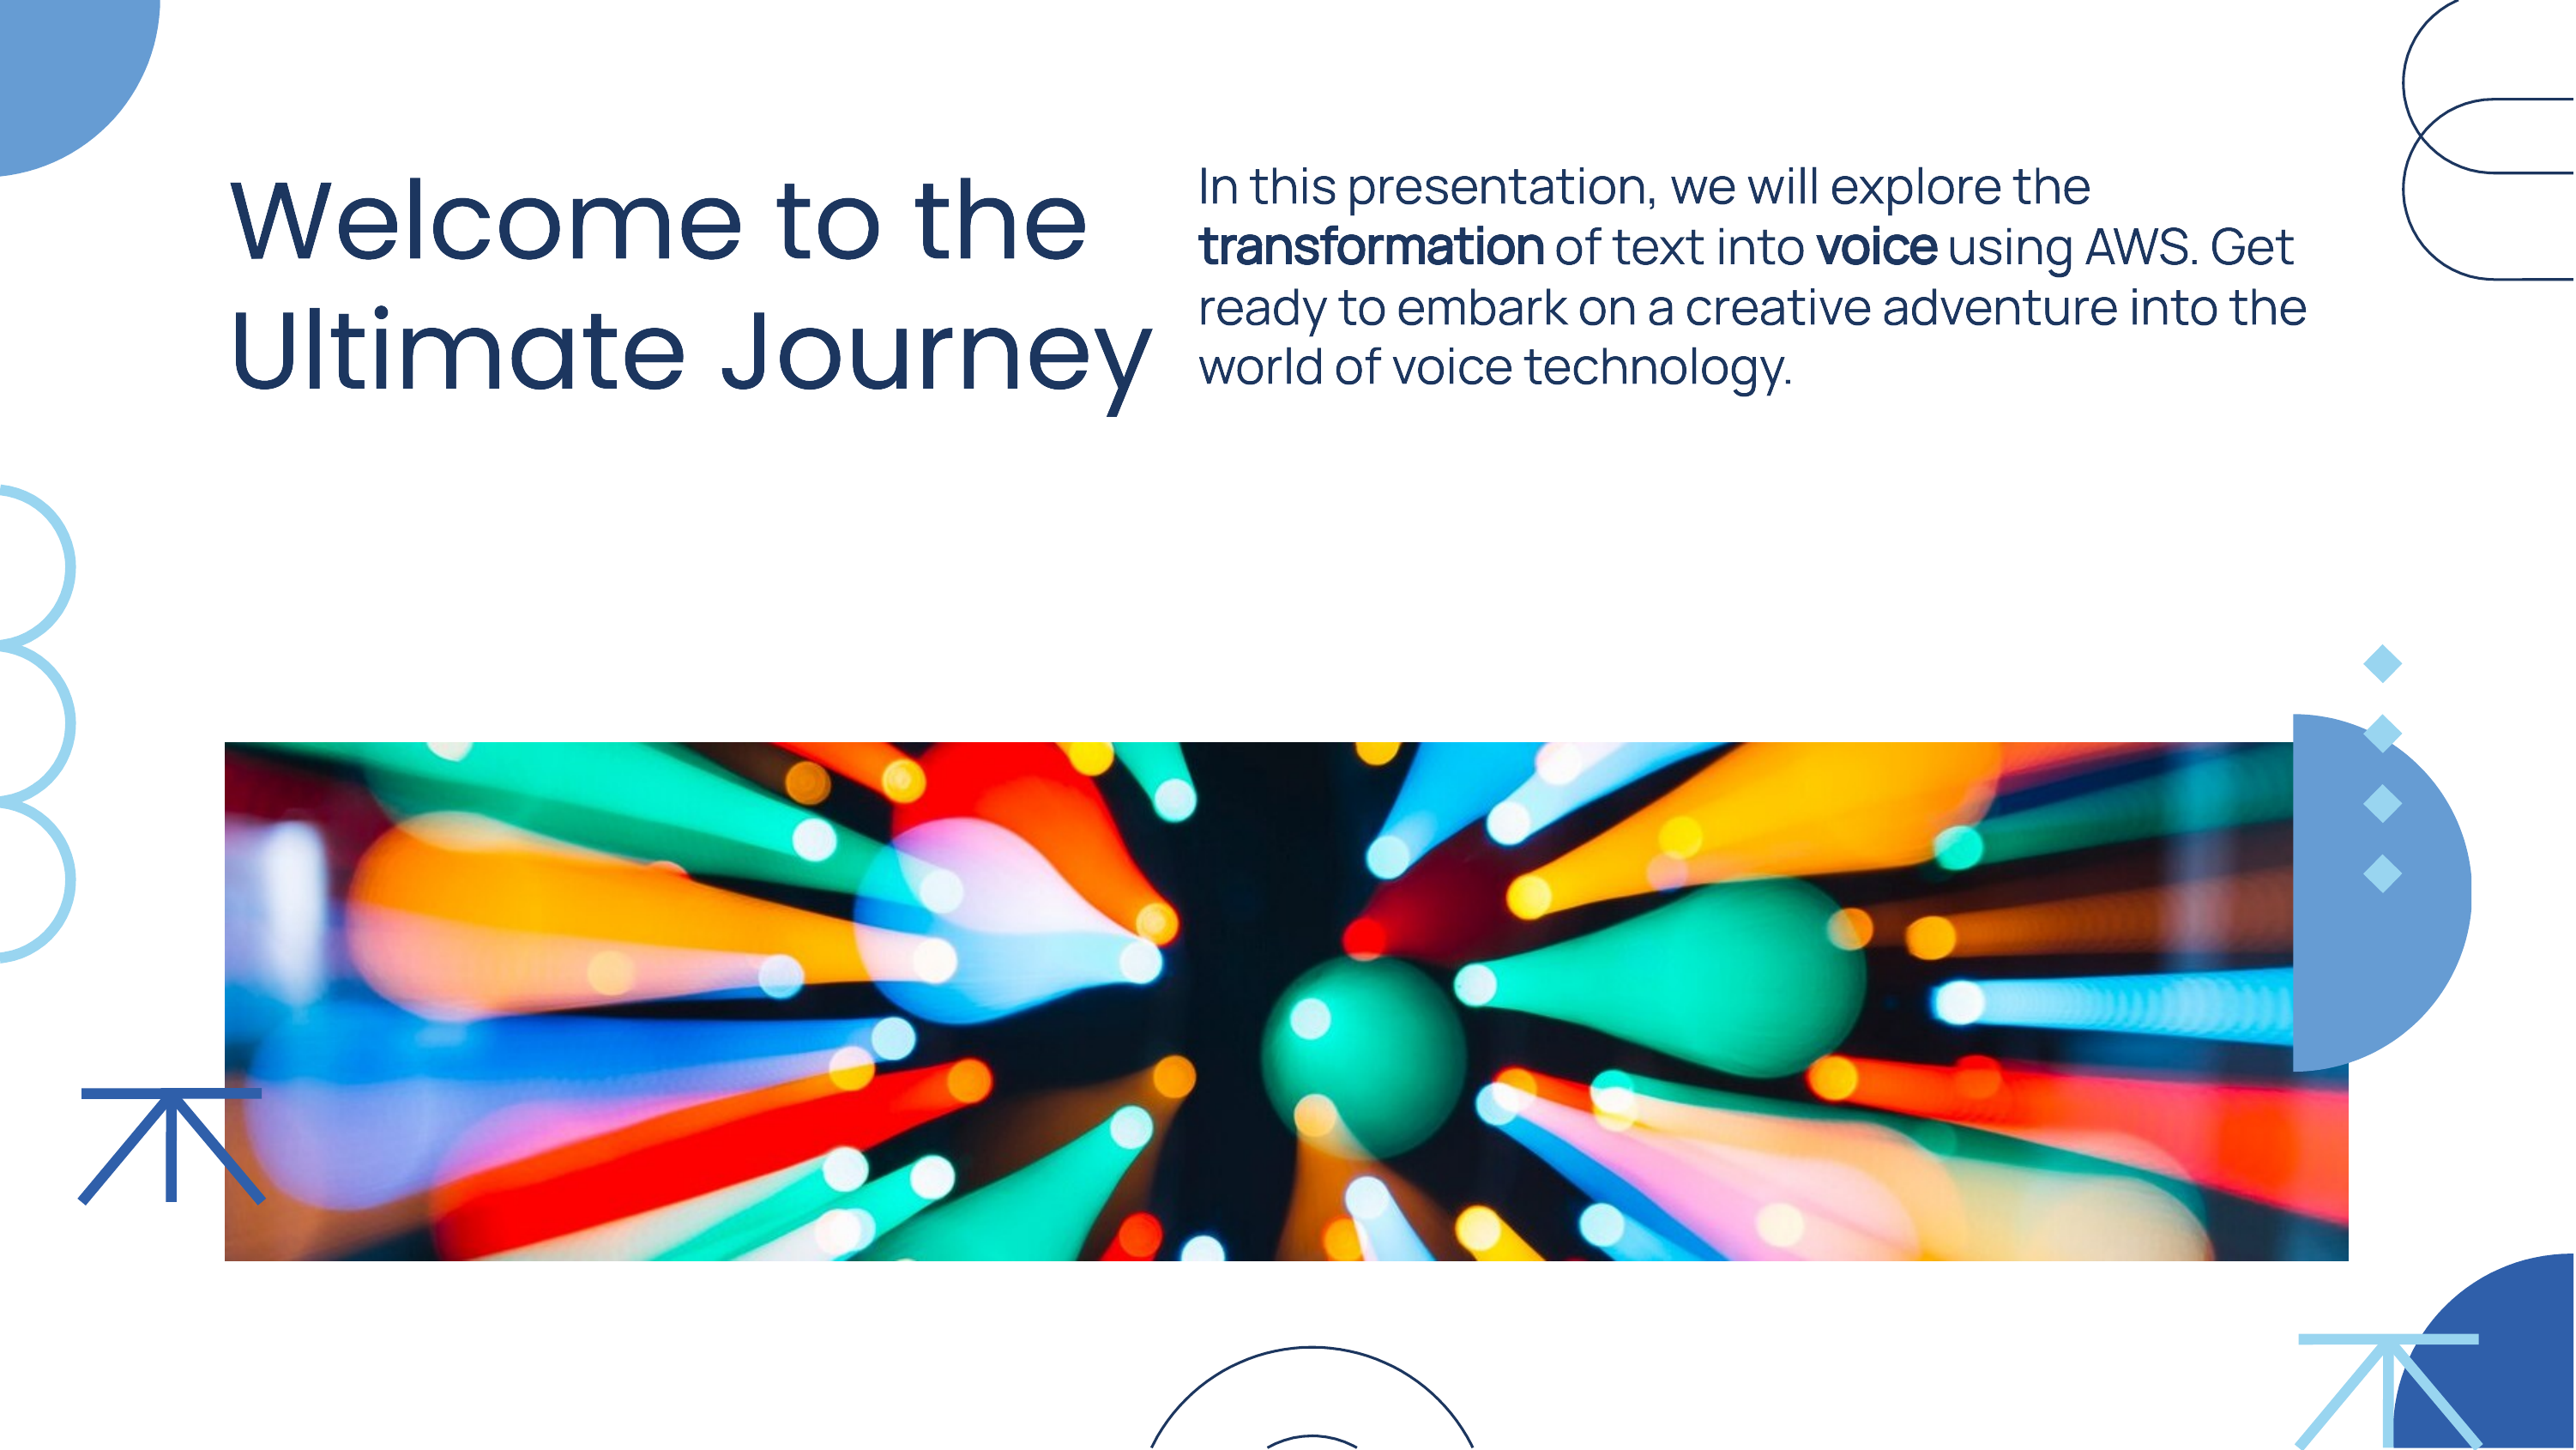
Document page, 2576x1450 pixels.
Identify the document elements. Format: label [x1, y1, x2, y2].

text_box [0, 489, 71, 958]
text_box [1151, 1347, 1473, 1448]
text_box [2298, 1338, 2479, 1448]
text_box [2392, 1362, 2478, 1448]
text_box [2401, 0, 2575, 281]
picture [1198, 149, 2310, 399]
text_box [225, 714, 2472, 1262]
text_box [2407, 1254, 2574, 1448]
text_box [2363, 643, 2403, 684]
text_box [0, 0, 160, 177]
picture [227, 144, 1155, 427]
